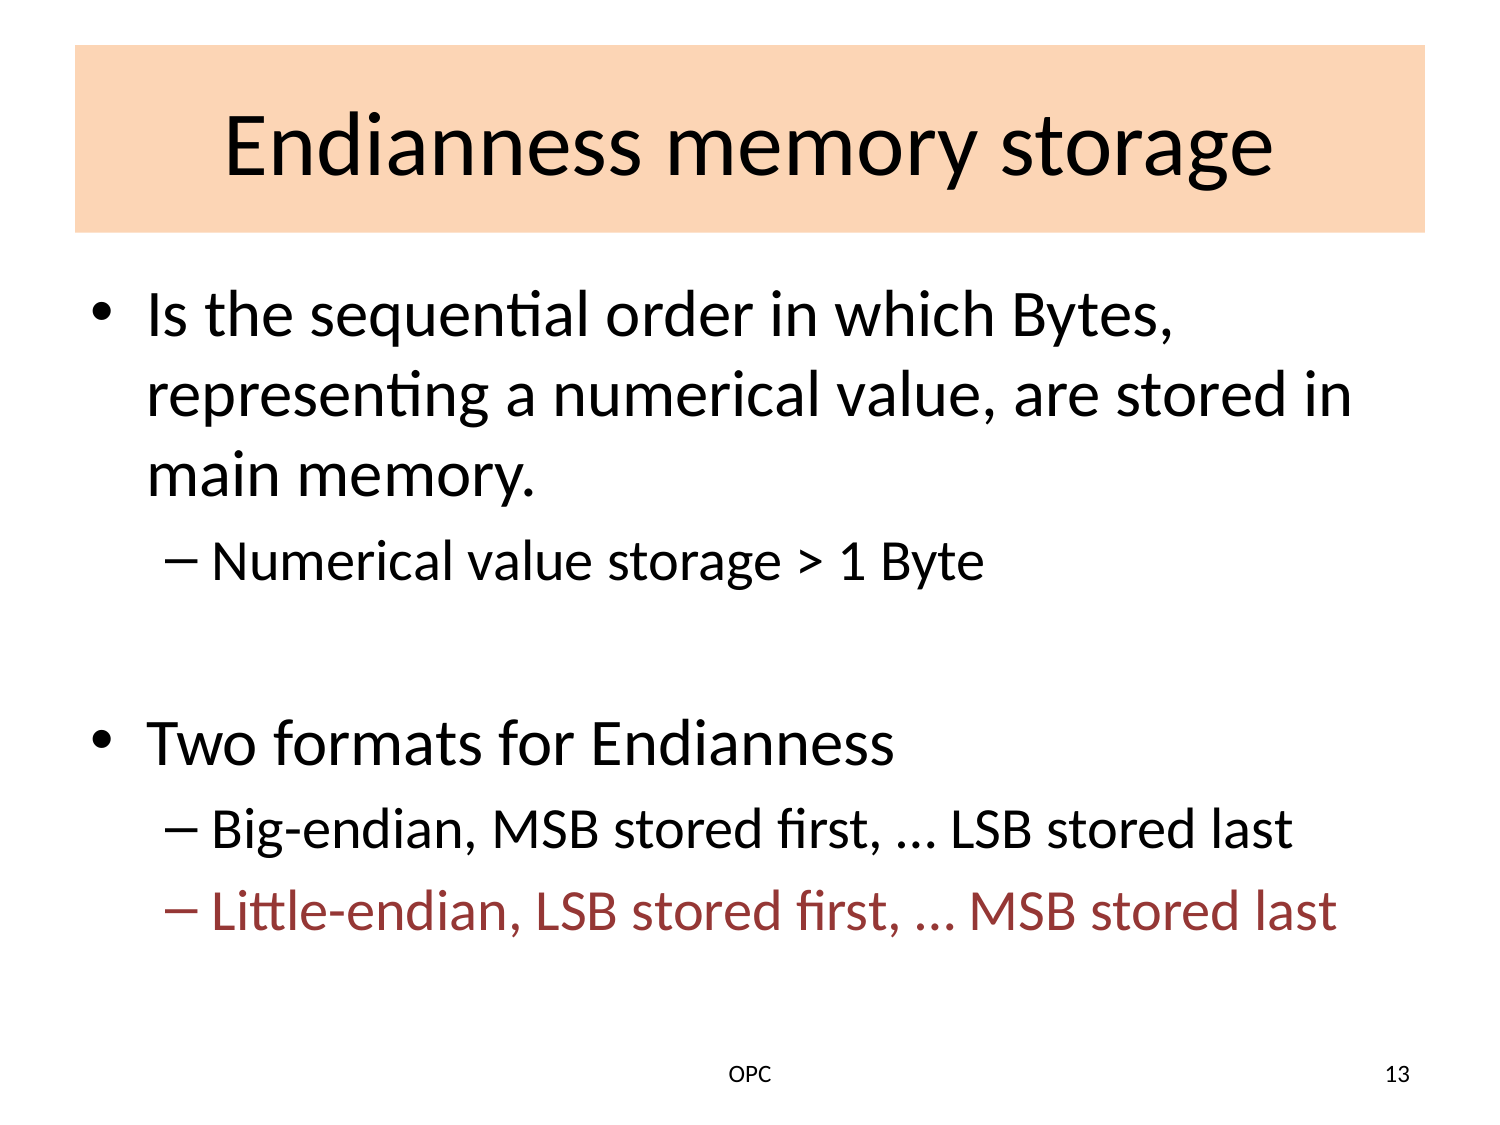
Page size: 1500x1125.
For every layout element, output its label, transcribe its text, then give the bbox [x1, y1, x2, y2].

slide_number 13 [1074, 1042, 1425, 1103]
title Endianness memory storage [75, 45, 1425, 233]
footer OPC [512, 1042, 988, 1103]
list Is the sequential order in which Bytes, representing a numerical value, are stored in main memory. Numerical value storage > 1 Byte Two formats for Endianness Big-endian, MSB stored first, … LSB stored last Little-endian, LSB stored first, … MSB stored last [75, 262, 1425, 1005]
